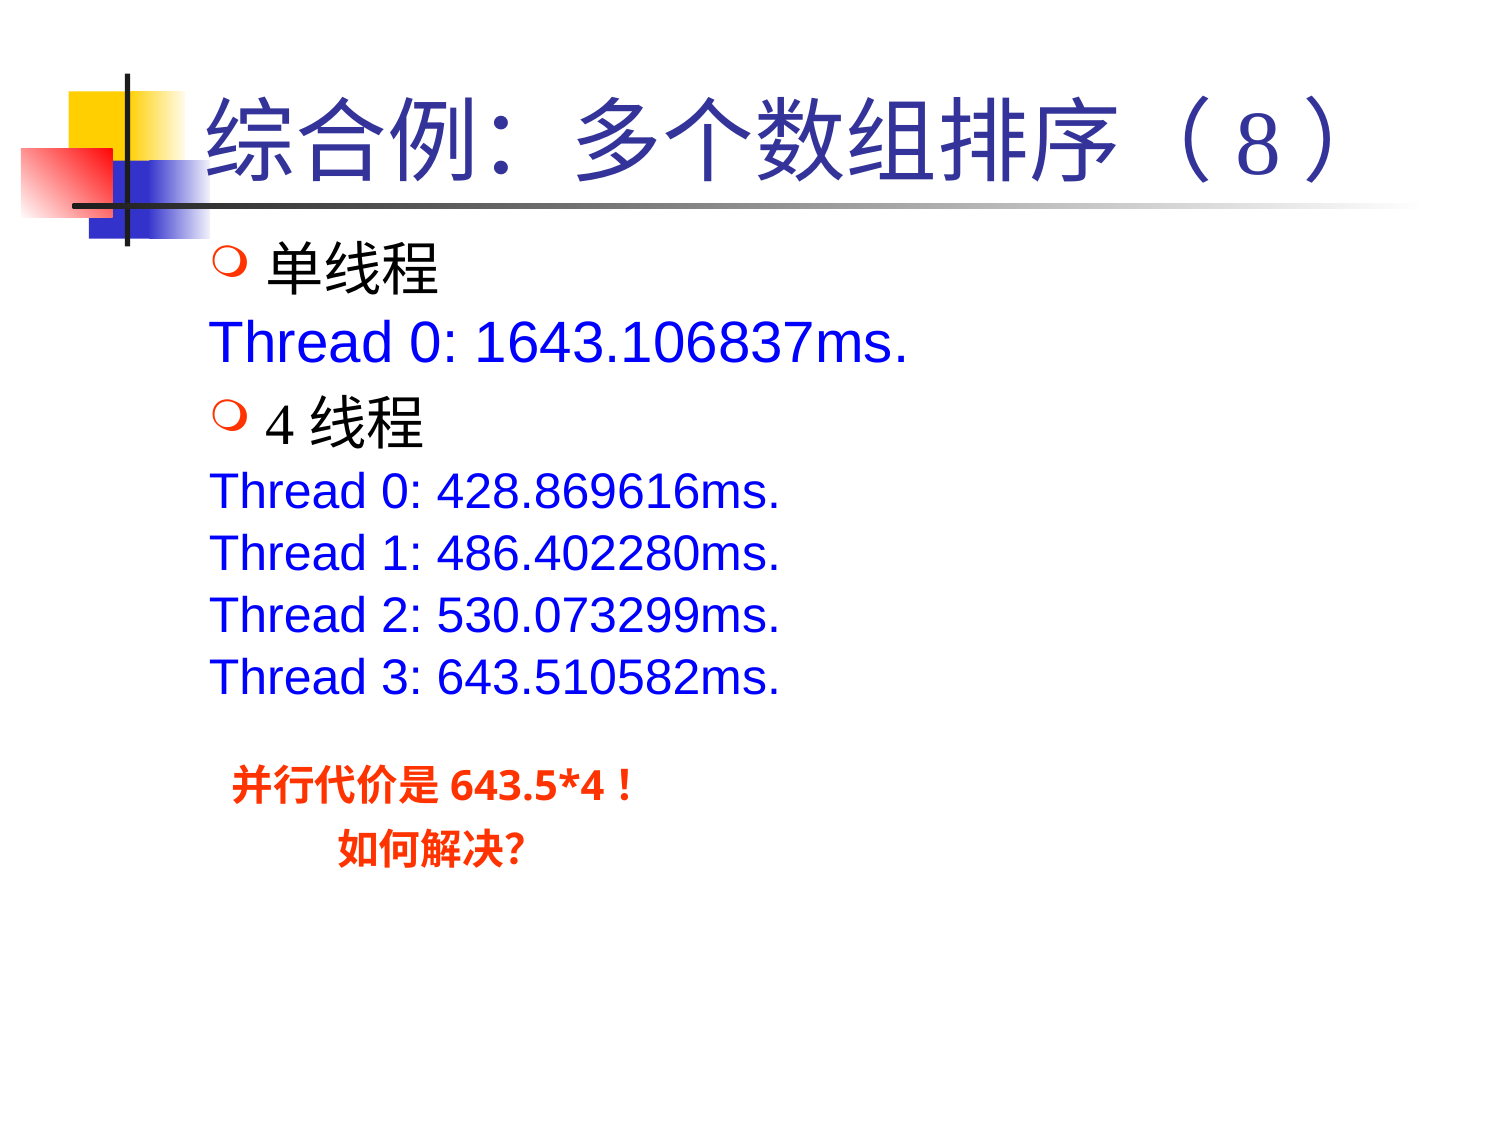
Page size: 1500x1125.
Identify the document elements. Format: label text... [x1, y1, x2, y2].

list 单线程 Thread 0: 1643.106837ms. 4线程 Thread 0: 428.869616ms. Thread 1: 486.402280ms. Thread 2: 530.073299ms. Thread 3: 643.510582ms. [193, 224, 1469, 1000]
text_box 并行代价是643.5*4！ [216, 751, 672, 817]
text_box 如何解决？ [322, 815, 561, 881]
title 综合例：多个数组排序（8） [188, 12, 1468, 200]
